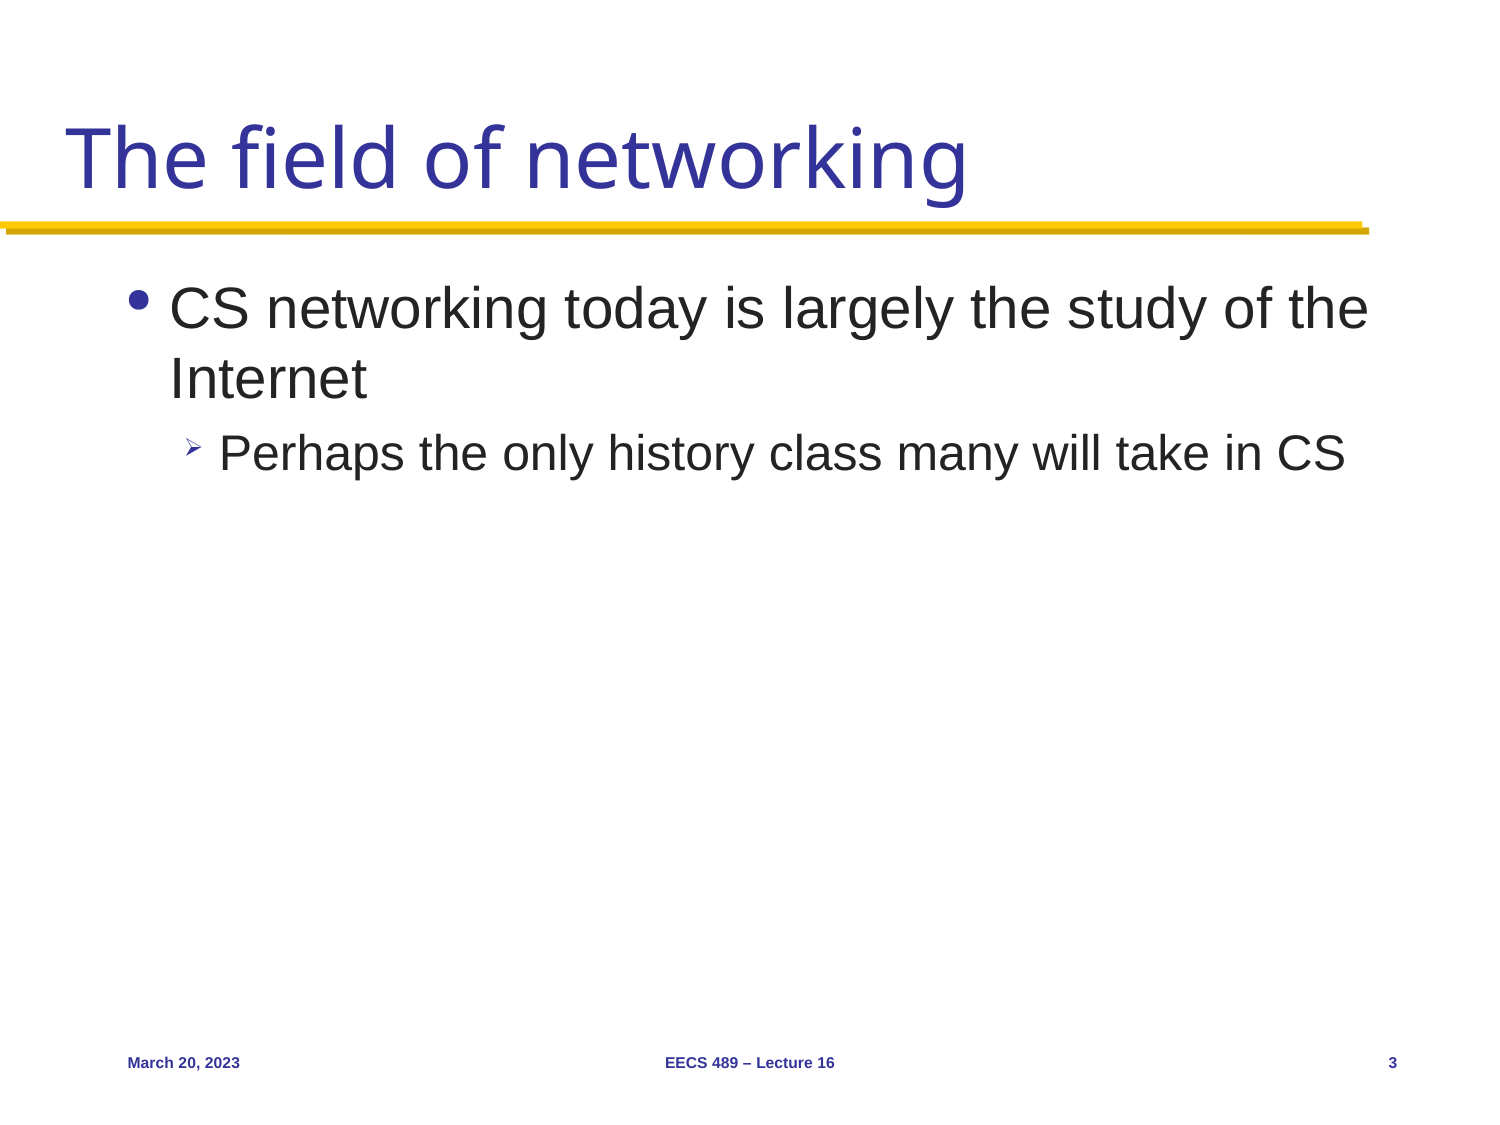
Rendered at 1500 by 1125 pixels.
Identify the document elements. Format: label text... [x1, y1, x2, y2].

title The field of networking [49, 24, 1451, 213]
slide_number 3 [1312, 1024, 1413, 1101]
list CS networking today is largely the study of the Internet Perhaps the only history class many will take in CS [112, 262, 1413, 988]
footer EECS 489 – Lecture 16 [512, 1024, 988, 1101]
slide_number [112, 1024, 426, 1101]
